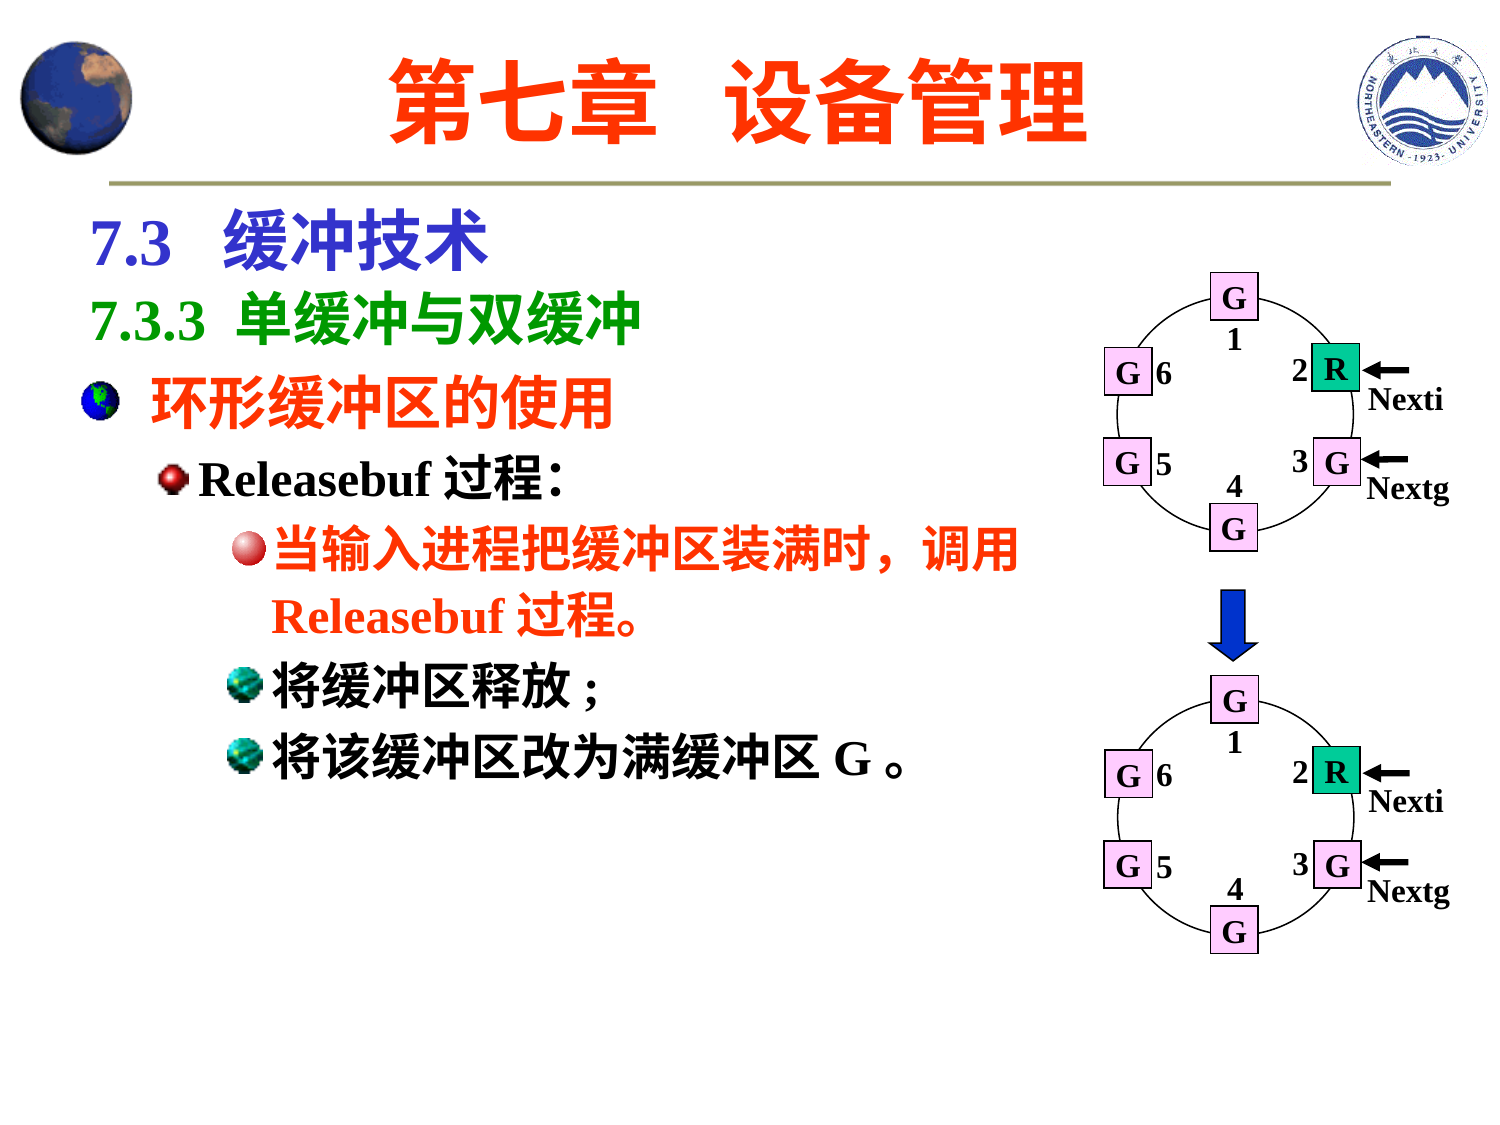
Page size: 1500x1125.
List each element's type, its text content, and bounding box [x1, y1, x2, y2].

text_box 6 [1140, 343, 1189, 399]
text_box 4 [1211, 456, 1260, 512]
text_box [1103, 589, 1483, 954]
text_box G [1104, 347, 1140, 395]
text_box 1 [1211, 321, 1259, 365]
text_box G [1209, 503, 1258, 551]
picture [109, 175, 337, 187]
picture [227, 530, 270, 566]
text_box Nextg [1351, 458, 1470, 514]
text_box G [1103, 438, 1140, 486]
text_box [1364, 364, 1375, 369]
text_box [337, 163, 1170, 187]
picture [80, 380, 121, 422]
text_box 3 [1277, 431, 1325, 487]
text_box G [1210, 272, 1259, 321]
text_box [1363, 453, 1374, 458]
picture [0, 37, 138, 161]
text_box 2 [1276, 340, 1325, 395]
picture [1352, 33, 1490, 171]
text_box 5 [1140, 434, 1189, 490]
text_box 第七章 设备管理 [174, 37, 1300, 163]
text_box G [1325, 438, 1361, 486]
text_box 7.3 缓冲技术 7.3.3 单缓冲与双缓冲 [74, 187, 1425, 360]
picture [1170, 175, 1391, 187]
picture [227, 738, 263, 774]
text_box [1117, 298, 1353, 531]
list 环形缓冲区的使用 Releasebuf过程： 当输入进程把缓冲区装满时，调用Releasebuf过程。 将缓冲区释放; 将该缓冲区改为满缓冲区G。 [65, 351, 1057, 847]
picture [153, 459, 189, 495]
text_box R [1325, 343, 1360, 391]
text_box Nexti [1353, 369, 1482, 425]
picture [227, 667, 263, 703]
